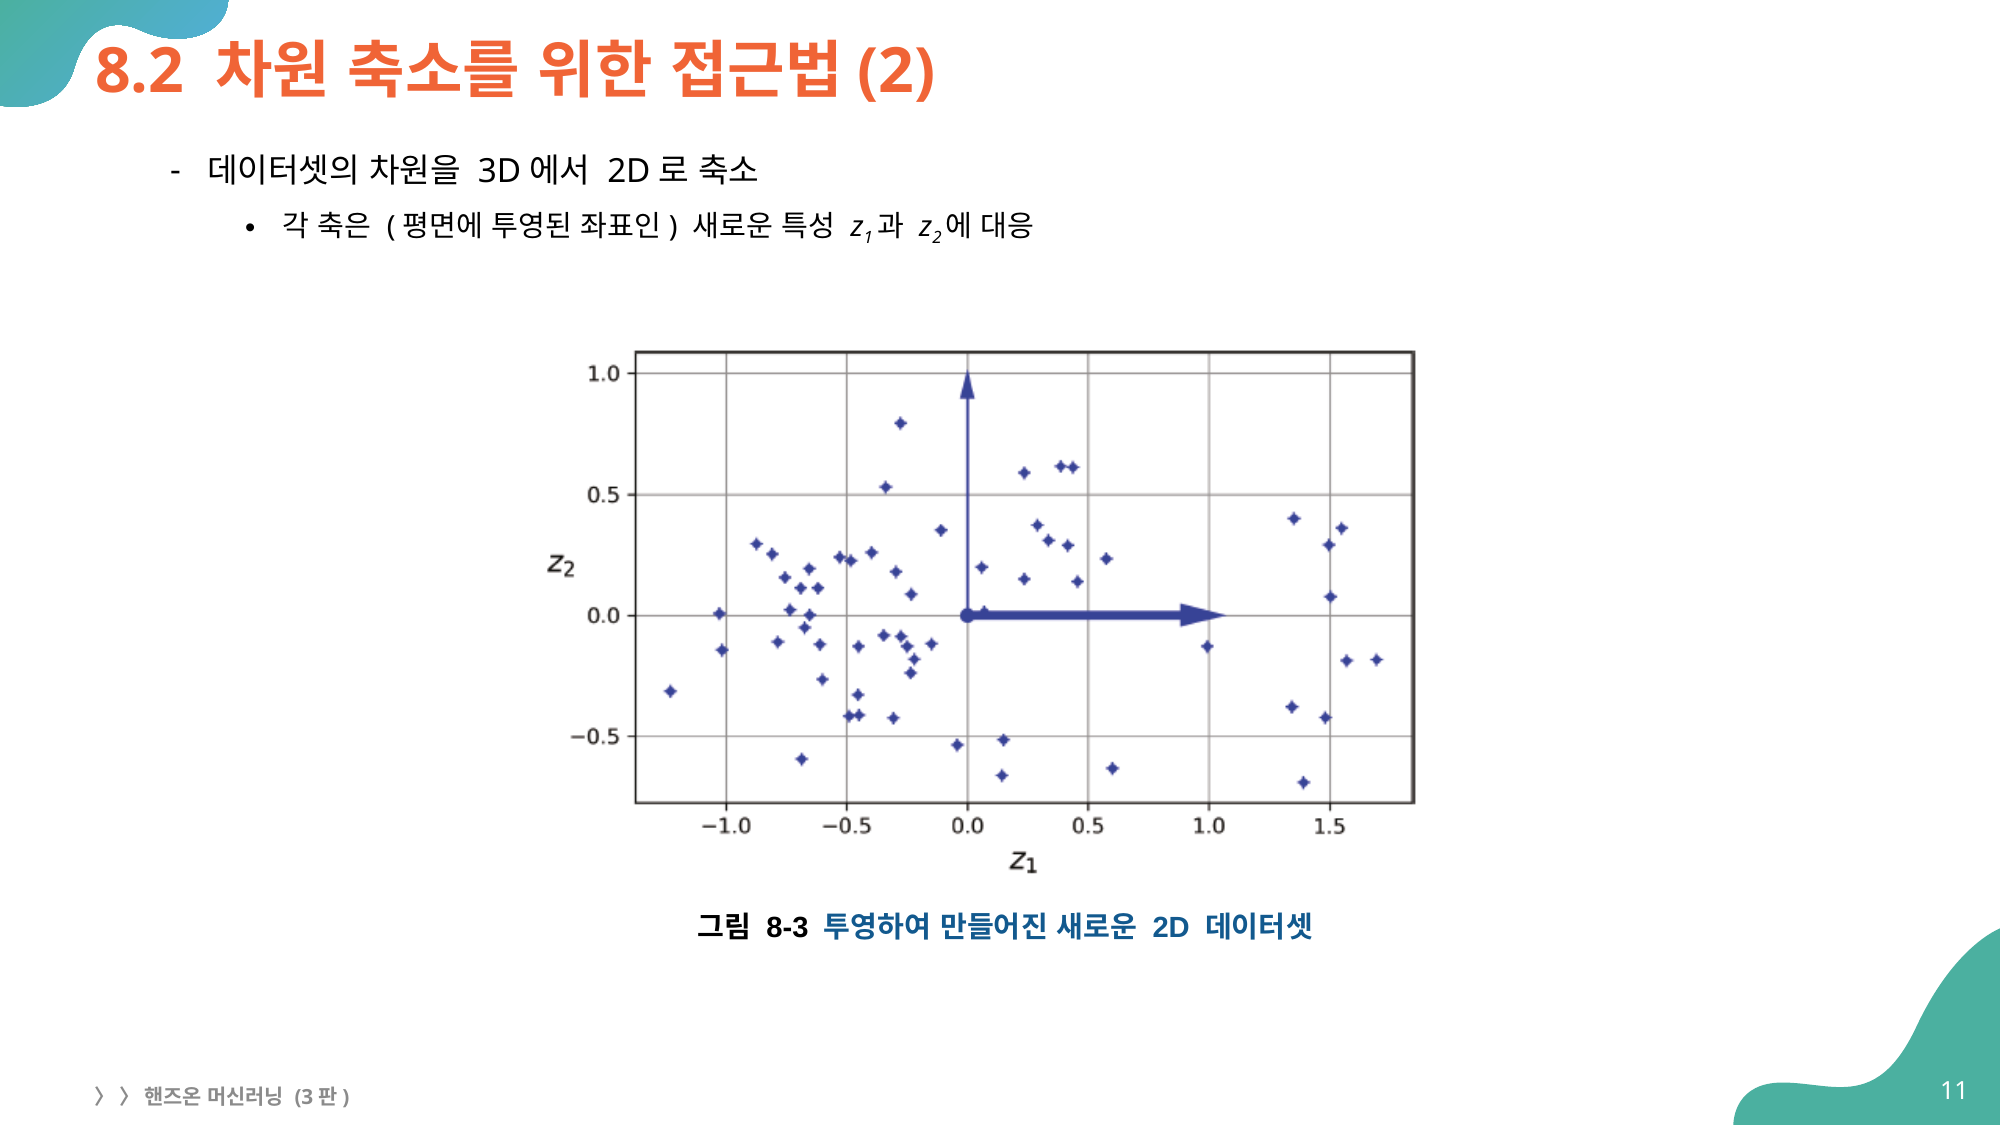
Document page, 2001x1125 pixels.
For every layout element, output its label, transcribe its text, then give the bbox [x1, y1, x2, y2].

slide_number 11 [1917, 1061, 1984, 1122]
text_box 그림 8-3 투영하여 만들어진 새로운 2D 데이터셋 [682, 900, 1328, 951]
title 8.2 차원 축소를 위한 접근법(2) [79, 17, 1931, 128]
footer 〉 〉 핸즈온 머신러닝 (3판) [79, 1078, 755, 1114]
list 데이터셋의 차원을 3D에서 2D로 축소 각 축은 (평면에 투영된 좌표인) 새로운 특성 z1과 z2에 대응 [79, 133, 1892, 762]
picture [510, 329, 1461, 889]
